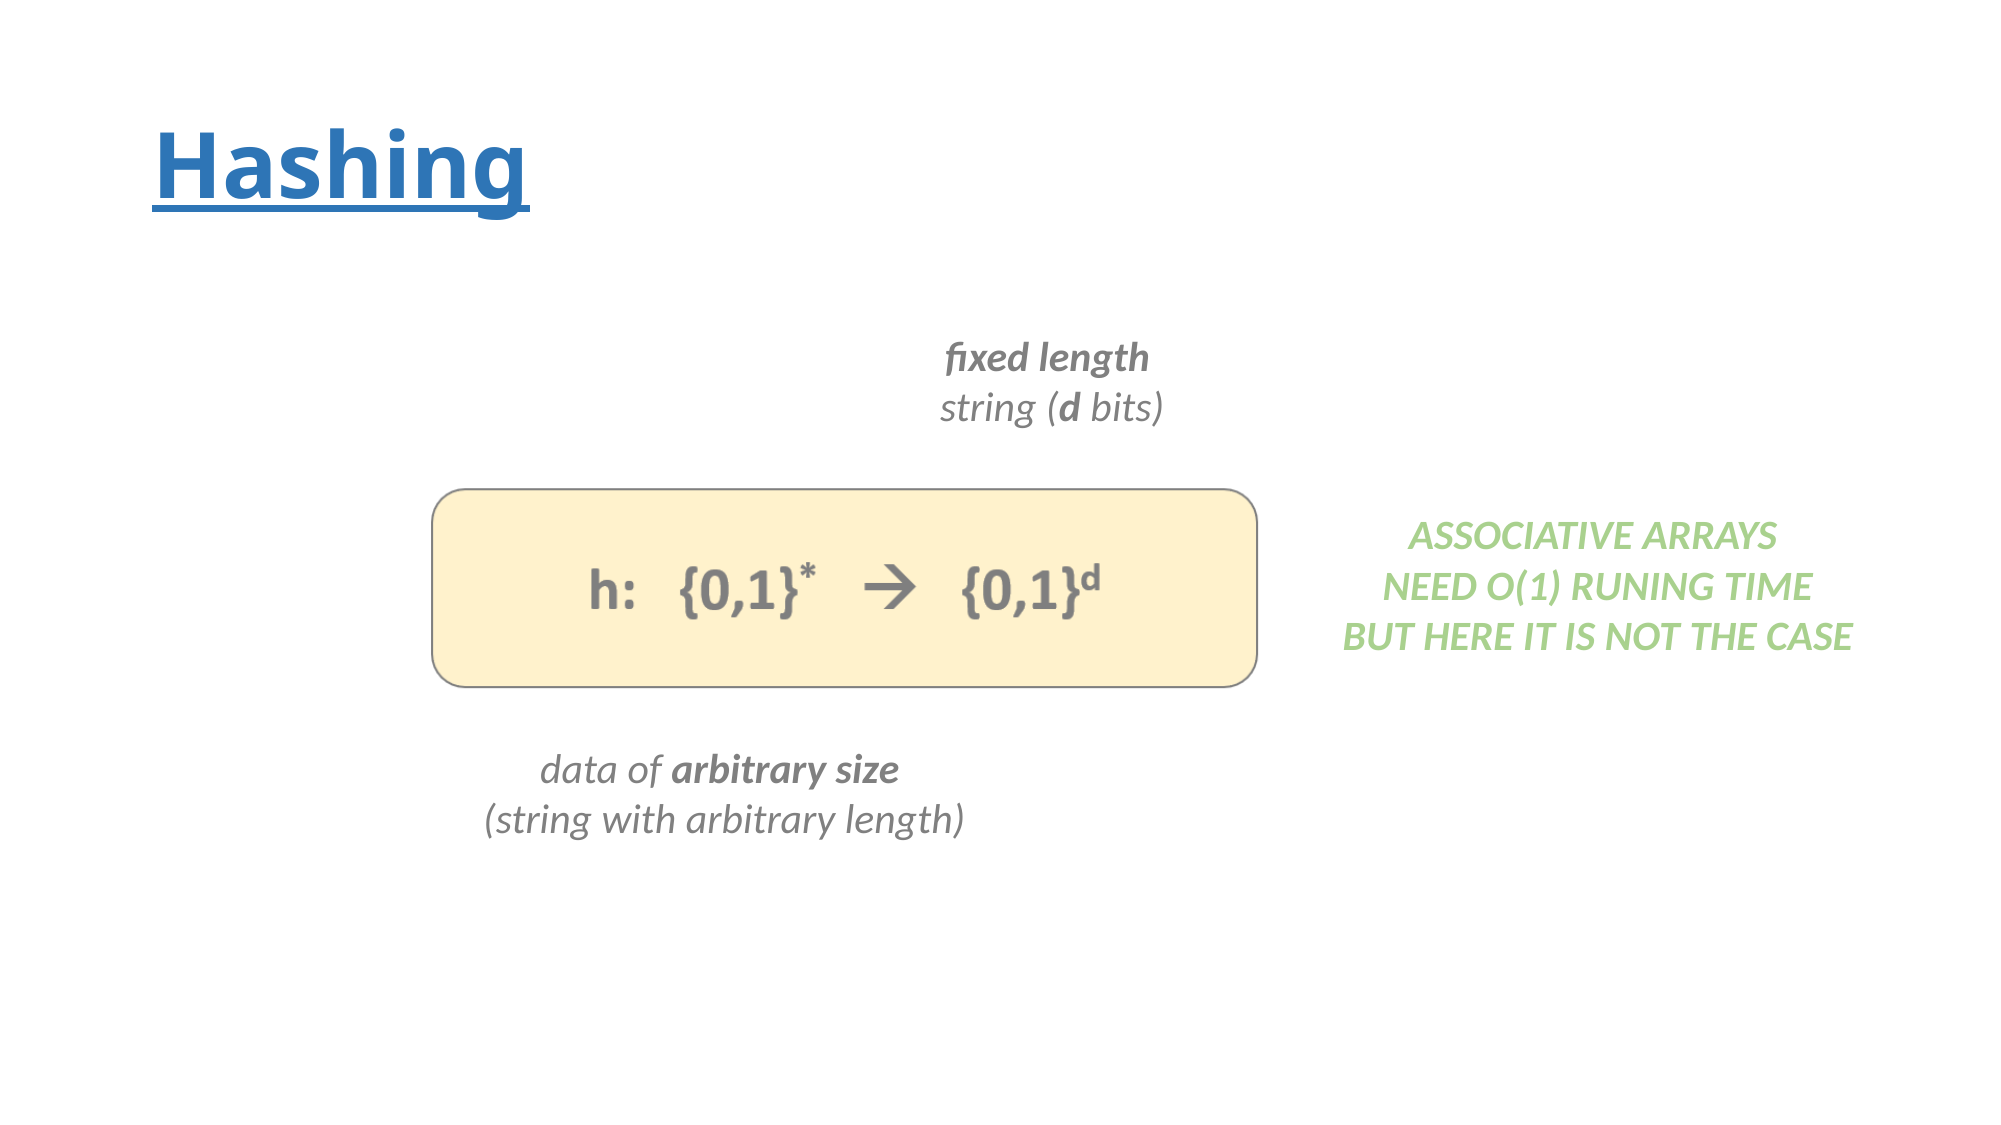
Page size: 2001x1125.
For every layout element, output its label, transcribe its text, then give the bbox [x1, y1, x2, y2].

title Hashing [137, 59, 1863, 278]
text_box fixed length string (d bits) [925, 322, 1180, 437]
picture [414, 462, 1272, 706]
text_box data of arbitrary size (string with arbitrary length) [468, 734, 981, 850]
text_box ASSOCIATIVE ARRAYS NEED O(1) RUNING TIME BUT HERE IT IS NOT THE CASE [1327, 500, 1869, 666]
